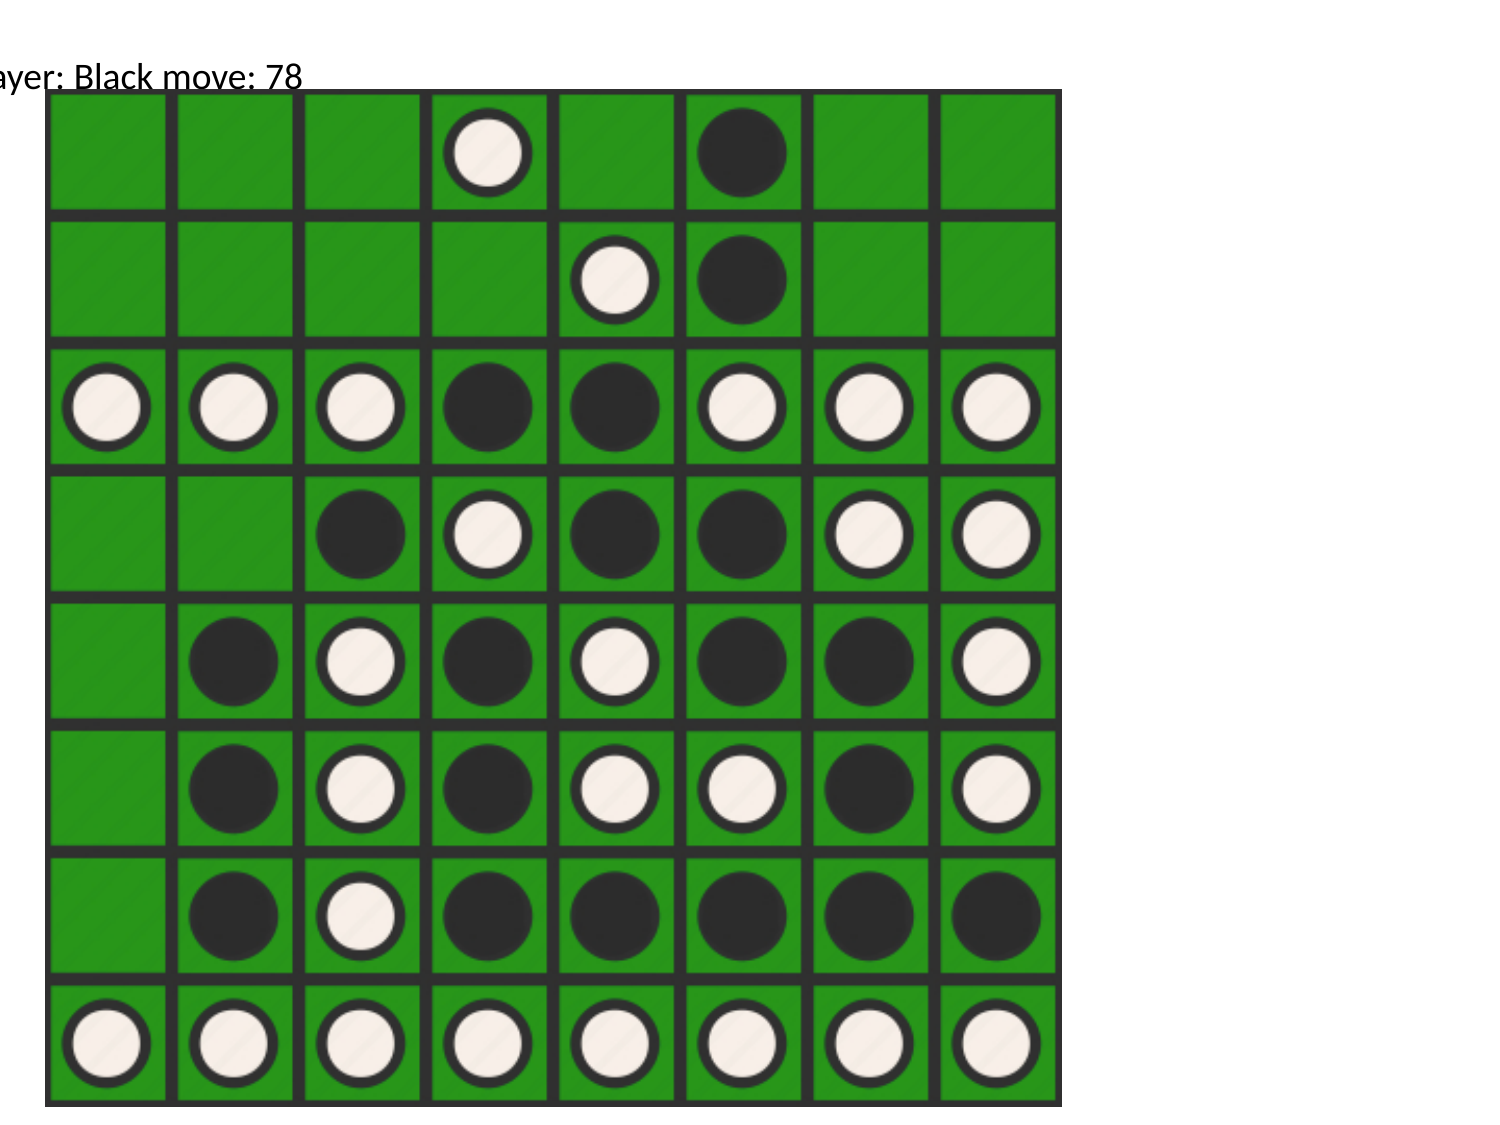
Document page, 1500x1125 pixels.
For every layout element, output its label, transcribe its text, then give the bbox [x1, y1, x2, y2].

text_box turn: 43 player: Black move: 78 [0, 44, 319, 105]
picture [44, 89, 1062, 1107]
